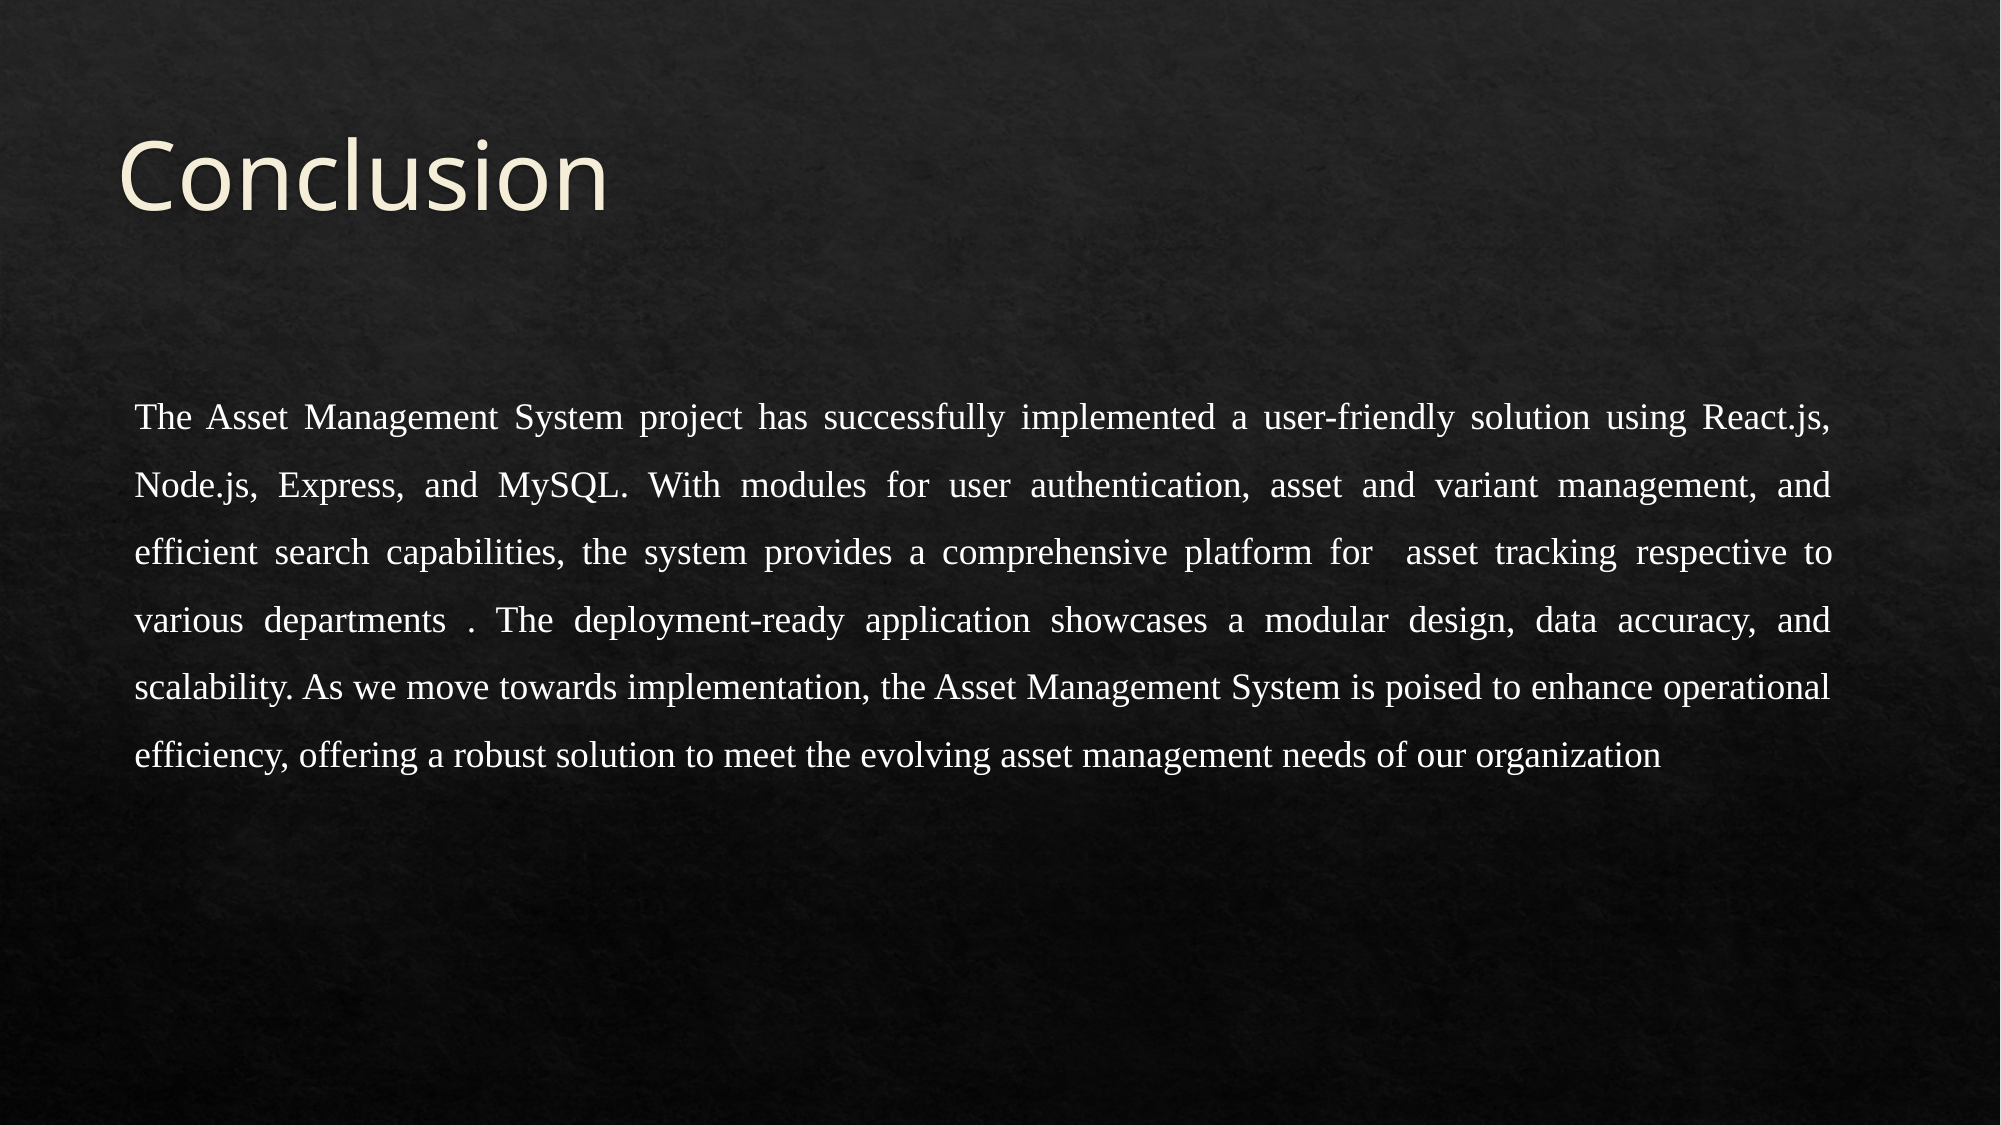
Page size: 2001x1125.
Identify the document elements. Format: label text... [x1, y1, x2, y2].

title Conclusion [100, 76, 629, 283]
text_box The Asset Management System project has successfully implemented a user-friendly solution using React.js, Node.js, Express, and MySQL. With modules for user authentication, asset and variant management, and efficient search capabilities, the system provides a comprehensive platform for asset tracking respective to various departments . The deployment-ready application showcases a modular design, data accuracy, and scalability. As we move towards implementation, the Asset Management System is poised to enhance operational efficiency, offering a robust solution to meet the evolving asset management needs of our organization [119, 362, 1848, 850]
